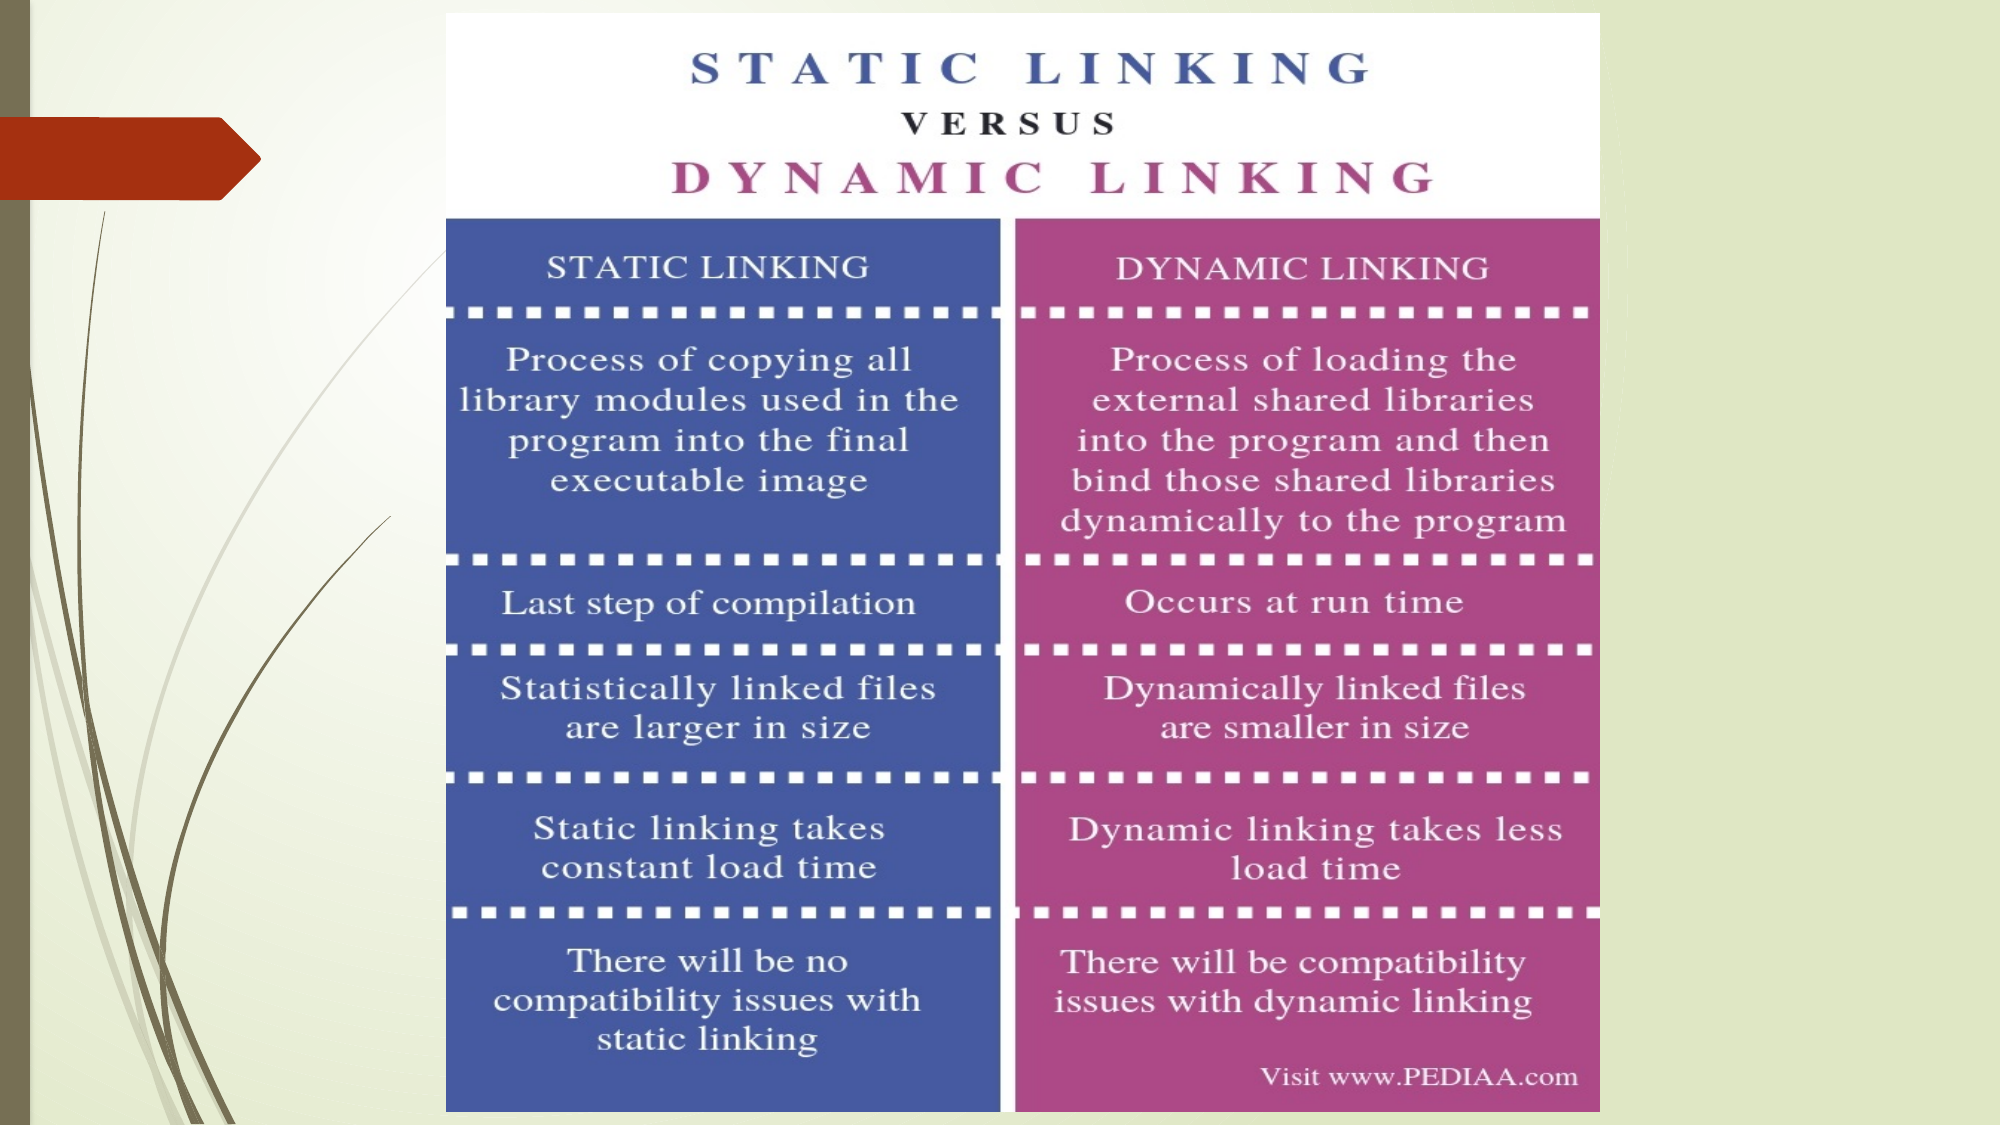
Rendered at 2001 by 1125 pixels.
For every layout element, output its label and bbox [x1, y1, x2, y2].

list [446, 12, 1600, 1112]
